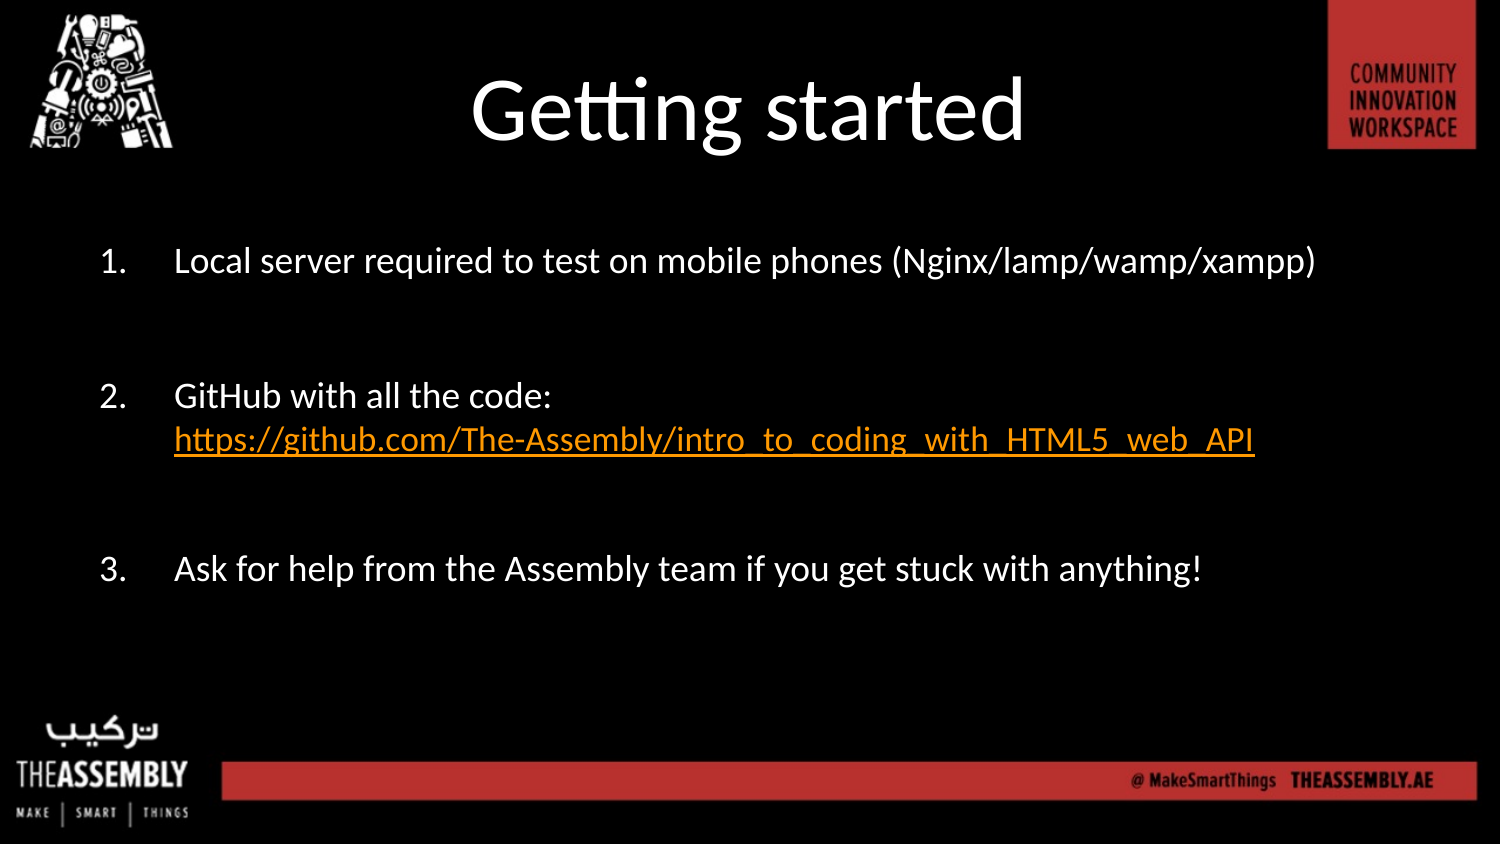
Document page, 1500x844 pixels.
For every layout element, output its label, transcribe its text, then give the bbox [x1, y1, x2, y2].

text_box Local server required to test on mobile phones (Nginx/lamp/wamp/xampp) GitHub with all the code: https://github.com/The-Assembly/intro_to_coding_with_HTML5_web_API Ask for help from the Assembly team if you get stuck with anything! [71, 228, 1500, 569]
text_box Getting started [75, 33, 1425, 174]
picture [0, 0, 1500, 844]
